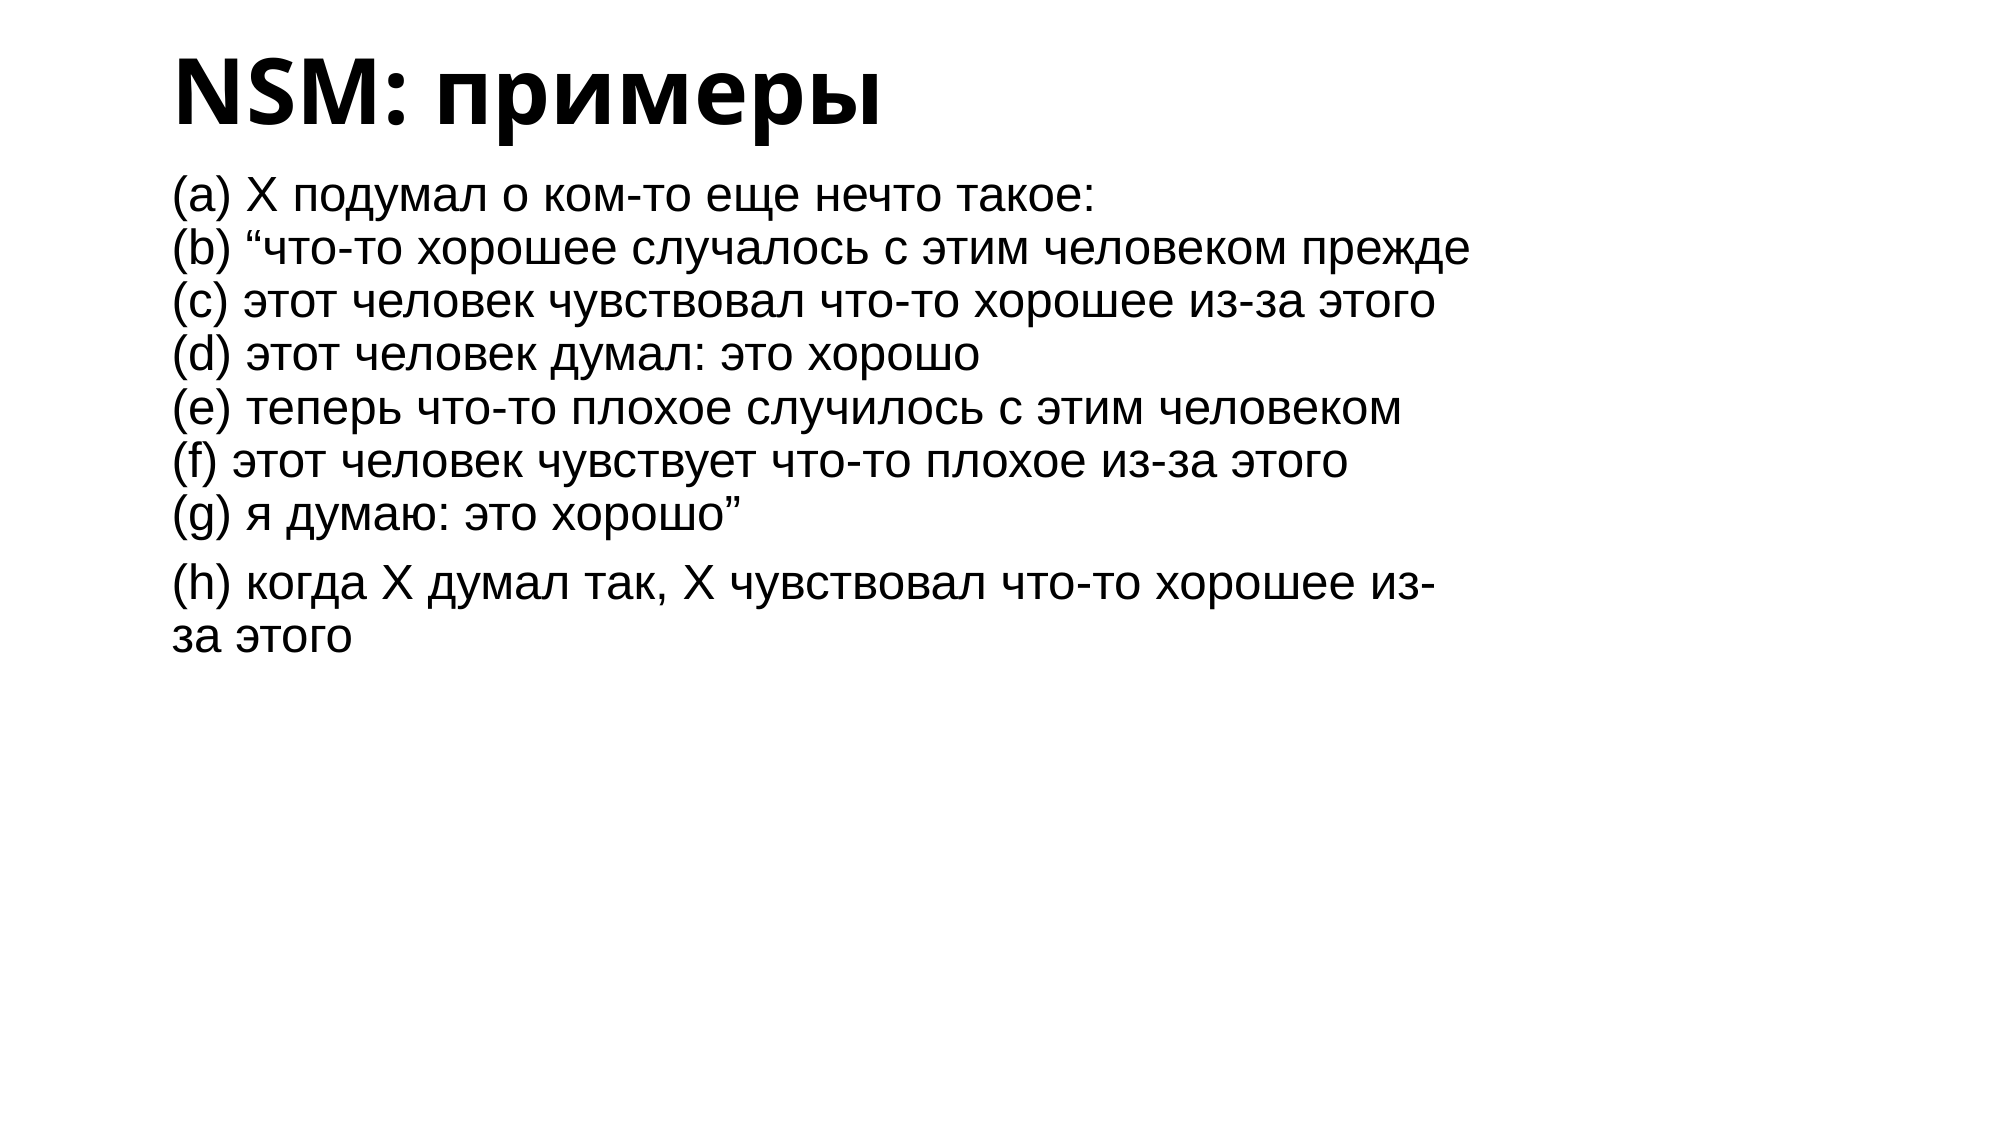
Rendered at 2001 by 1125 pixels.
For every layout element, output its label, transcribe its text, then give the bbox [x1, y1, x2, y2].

list (a) X подумал о ком-то еще нечто такое: (b) “что-то хорошее случалось с этим человеком прежде (c) этот человек чувствовал что-то хорошее из-за этого (d) этот человек думал: это хорошо (e) теперь что-то плохое случилось с этим человеком (f) этот человек чувствует что-то плохое из-за этого (g) я думаю: это хорошо” (h) когда X думал так, X чувствовал что-то хорошее из-за этого ЗЛОРАДСТВО [156, 160, 1495, 958]
title NSM: примеры [156, 0, 1863, 189]
